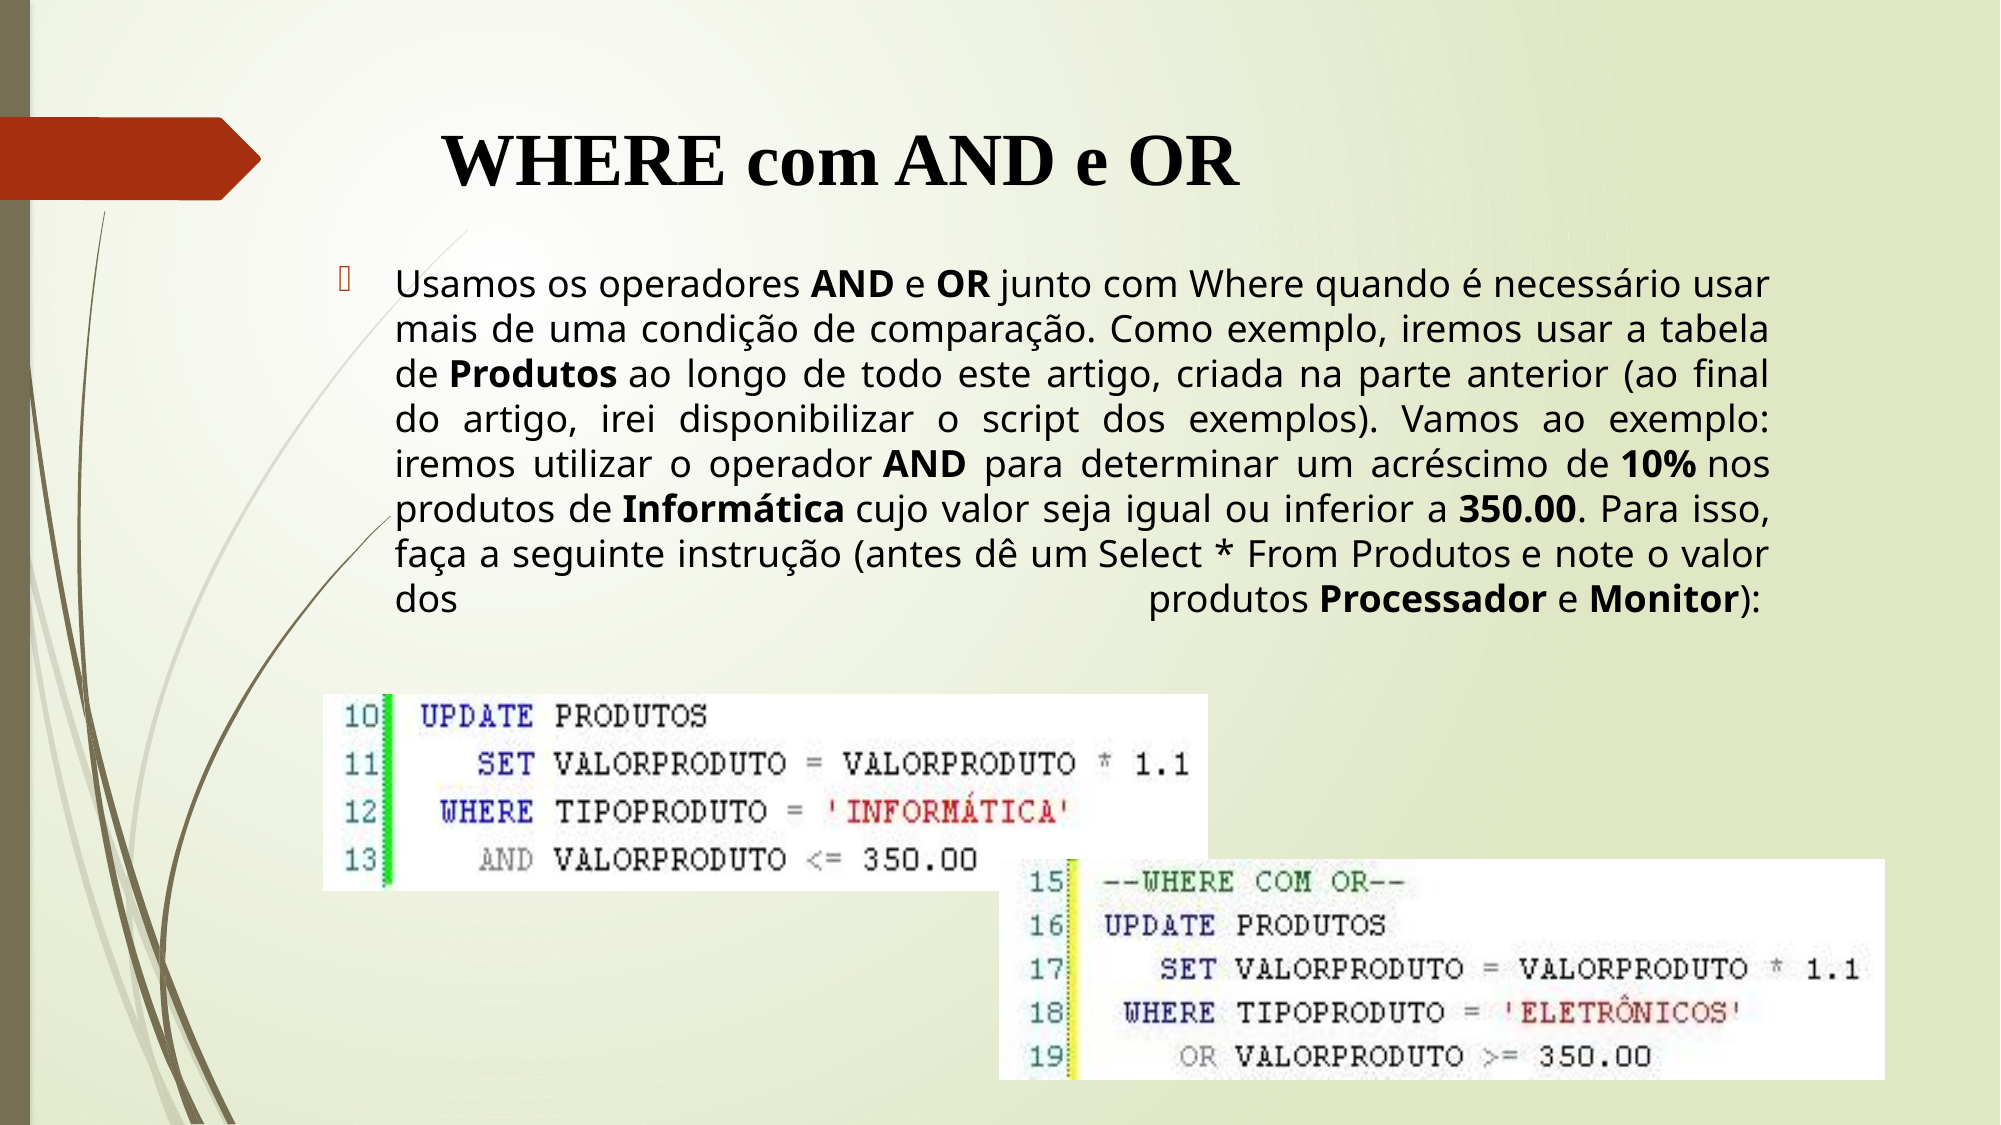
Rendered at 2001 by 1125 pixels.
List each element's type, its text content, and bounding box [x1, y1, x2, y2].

picture [323, 694, 1885, 1081]
list Usamos os operadores AND e OR junto com Where quando é necessário usar mais de uma condição de comparação. Como exemplo, iremos usar a tabela de Produtos ao longo de todo este artigo, criada na parte anterior (ao final do artigo, irei disponibilizar o script dos exemplos). Vamos ao exemplo: iremos utilizar o operador AND para determinar um acréscimo de 10% nos produtos de Informática cujo valor seja igual ou inferior a 350.00. Para isso, faça a seguinte instrução (antes dê um Select * From Produtos e note o valor dos produtos Processador e Monitor): [323, 252, 1786, 858]
title WHERE com AND e OR [425, 102, 1888, 313]
